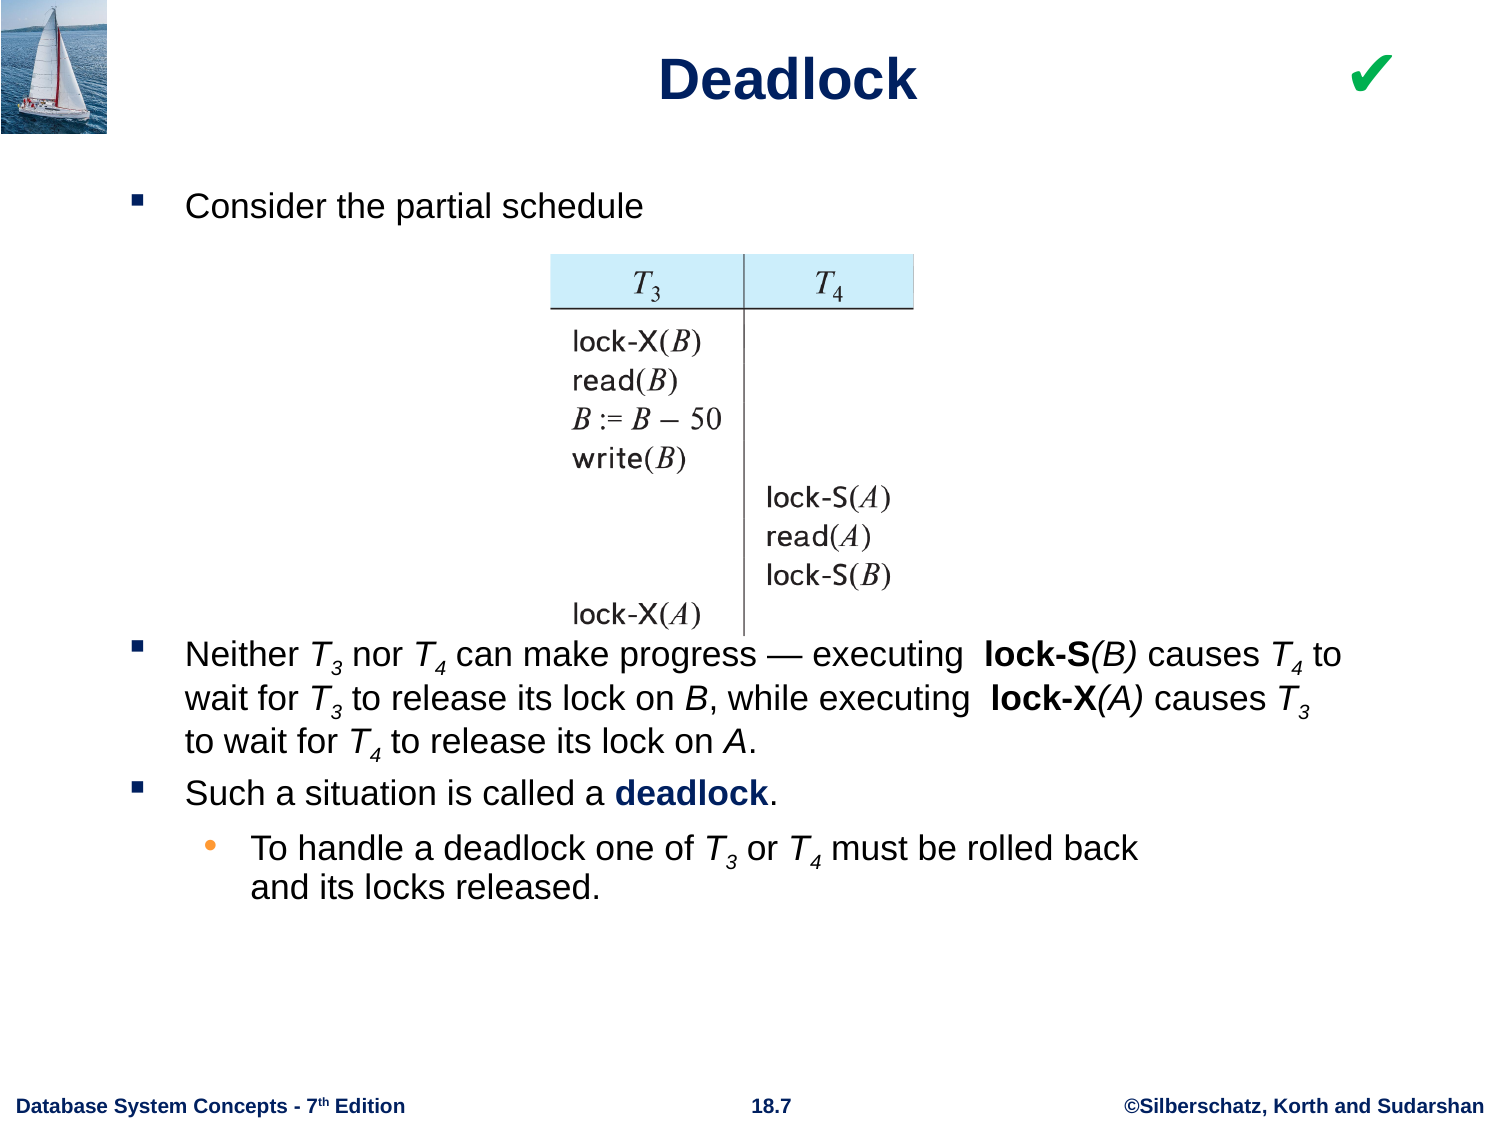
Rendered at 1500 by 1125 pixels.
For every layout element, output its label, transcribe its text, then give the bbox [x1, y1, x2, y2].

text_box ✔️ [1330, 23, 1418, 118]
list Consider the partial schedule Neither T3 nor T4 can make progress — executing lock-S(B) causes T4 to wait for T3 to release its lock on B, while executing lock-X(A) causes T3 to wait for T4 to release its lock on A. Such a situation is called a deadlock. To handle a deadlock one of T3 or T4 must be rolled back and its locks released. [113, 180, 1361, 1062]
picture [1, 0, 107, 134]
picture [519, 225, 955, 658]
title Deadlock [125, 18, 1452, 120]
